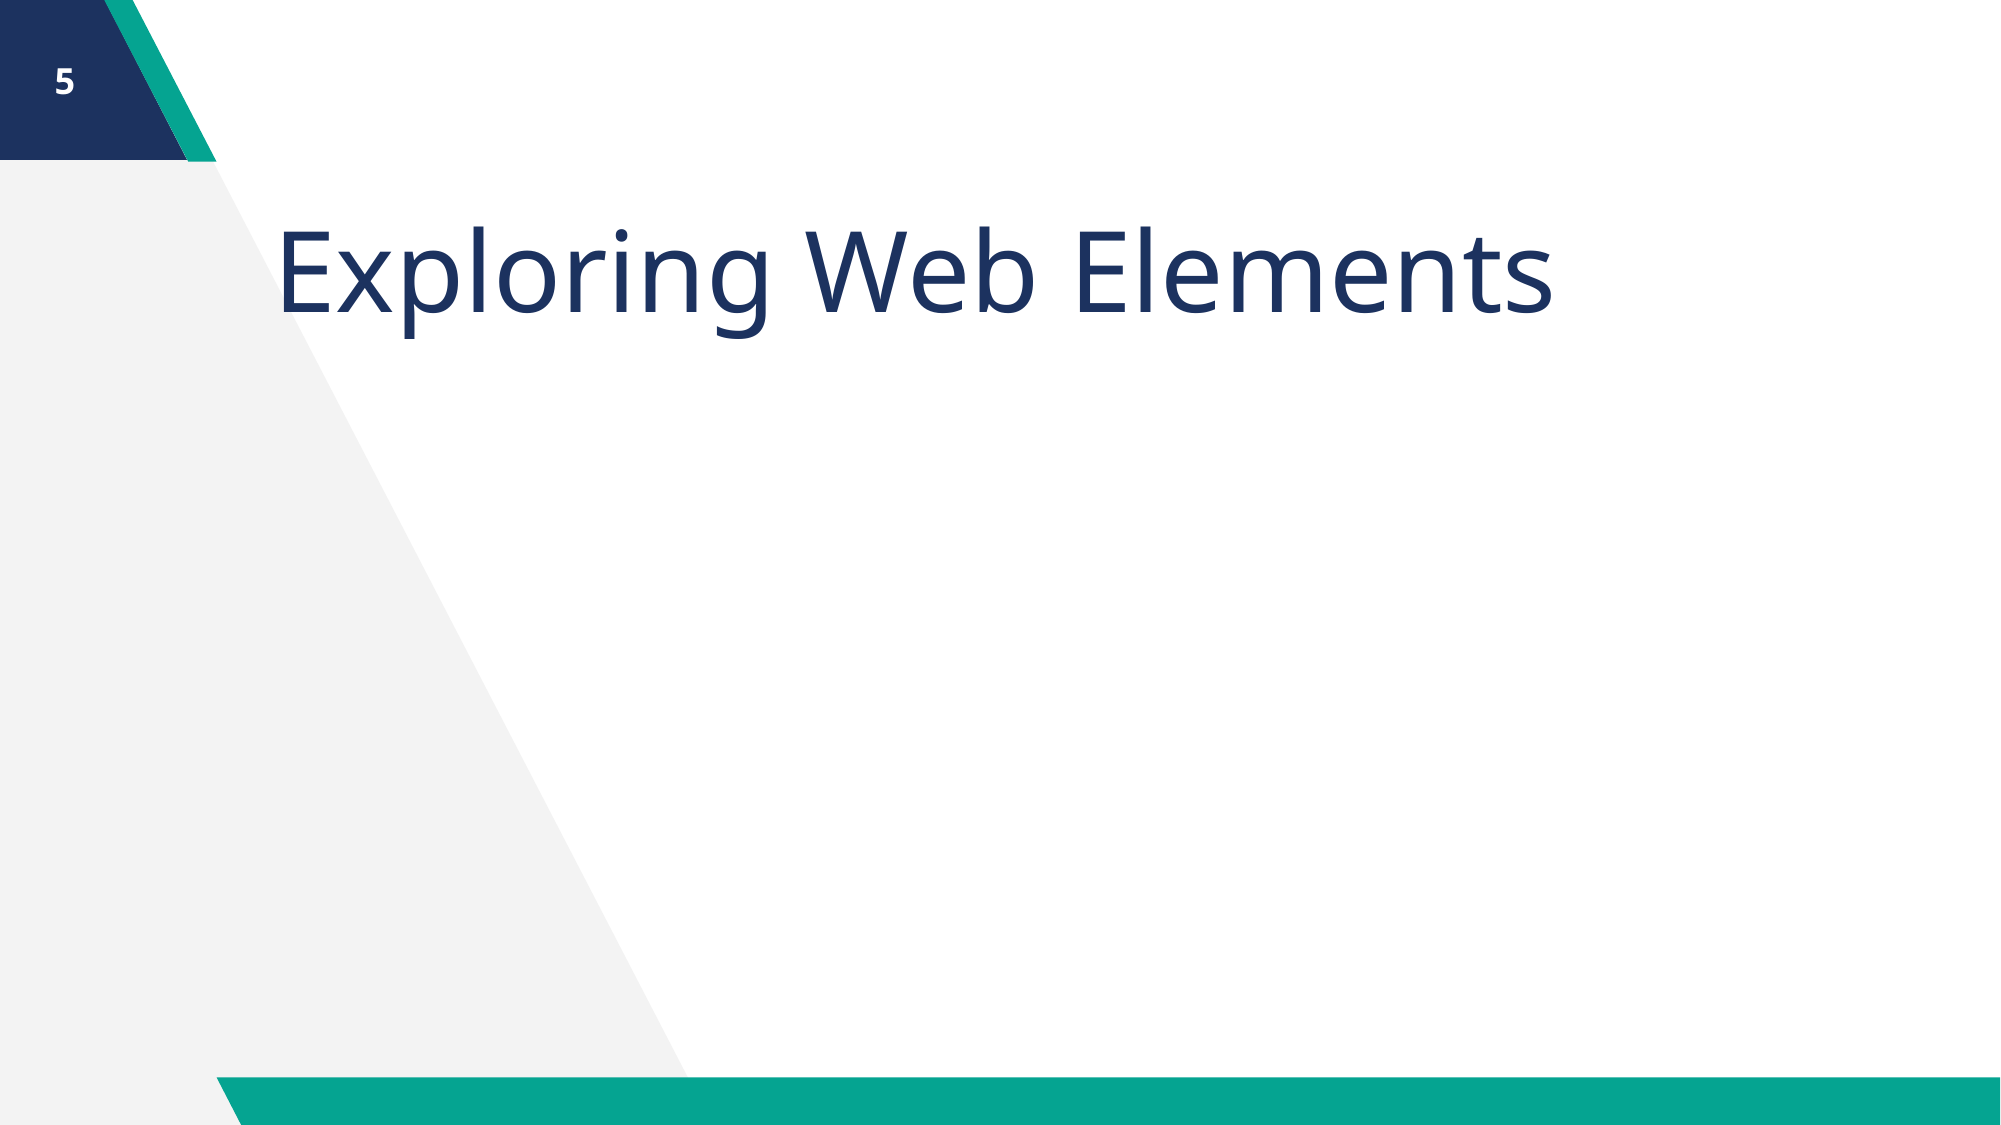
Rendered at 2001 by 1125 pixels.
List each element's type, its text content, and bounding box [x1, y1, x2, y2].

title Exploring Web Elements [253, 141, 1865, 395]
slide_number 5 [0, 0, 131, 160]
